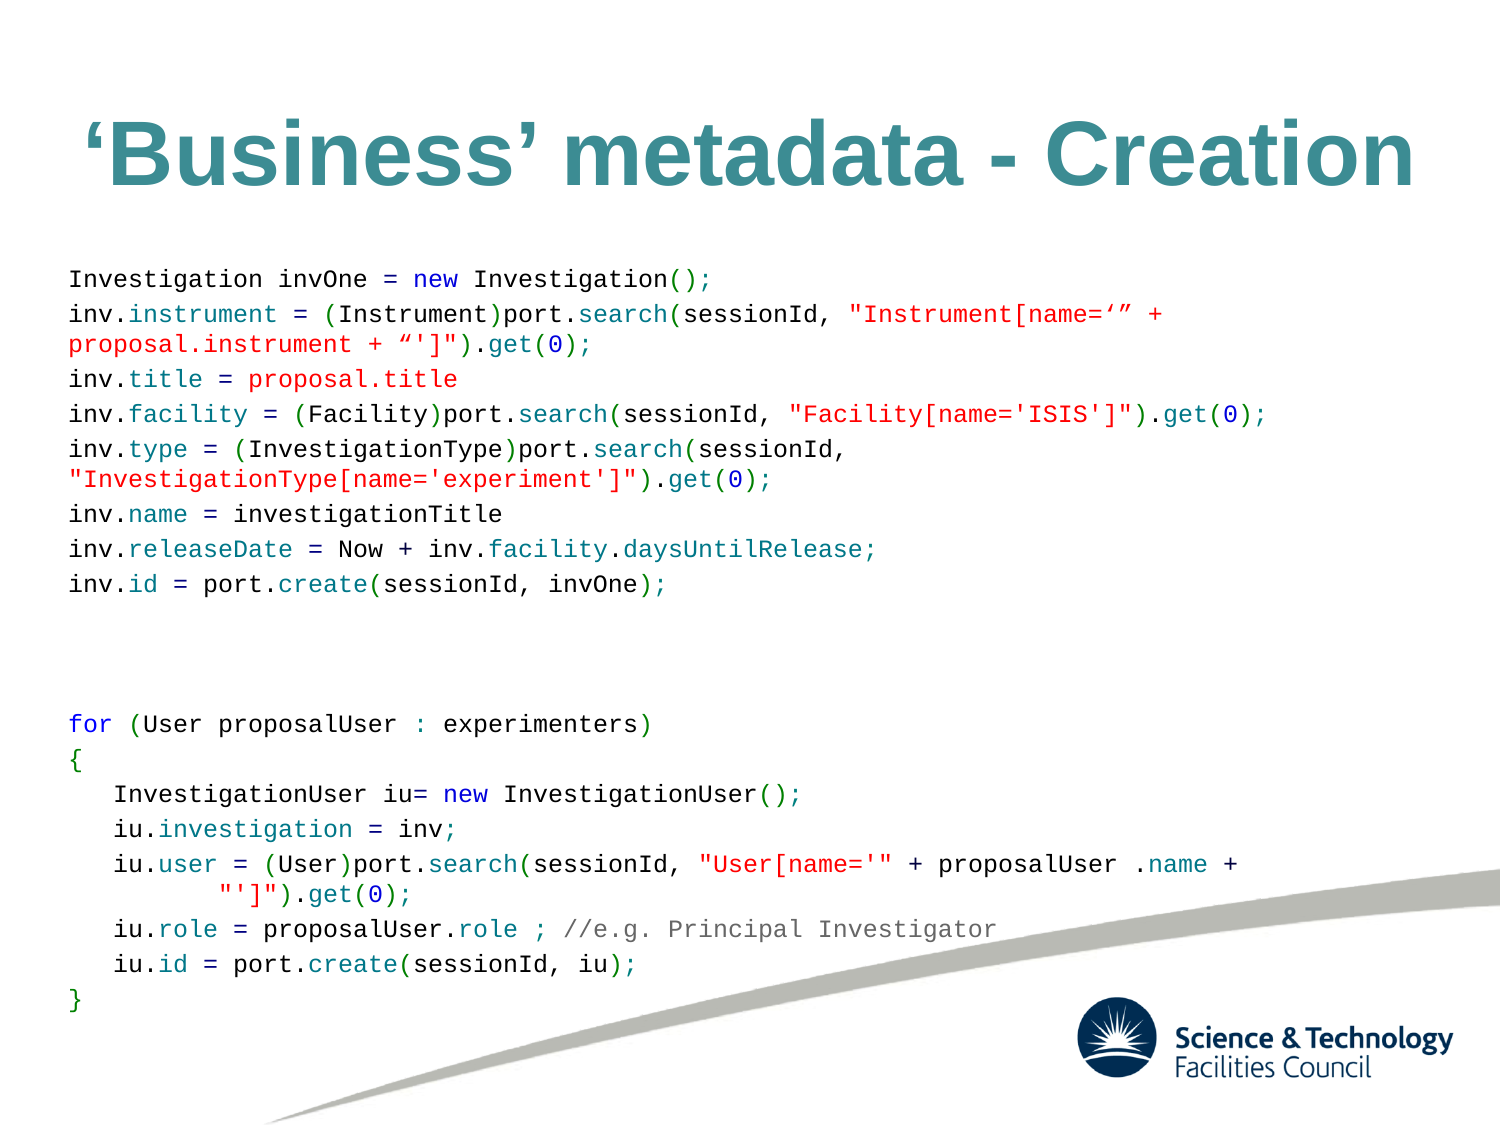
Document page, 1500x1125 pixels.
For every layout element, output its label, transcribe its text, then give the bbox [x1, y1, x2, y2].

picture [256, 868, 1500, 1125]
list Investigation invOne = new Investigation(); inv.instrument = (Instrument)port.search(sessionId, "Instrument[name=‘” + proposal.instrument + “']").get(0); inv.title = proposal.title inv.facility = (Facility)port.search(sessionId, "Facility[name='ISIS']").get(0); inv.type = (InvestigationType)port.search(sessionId, "InvestigationType[name='experiment']").get(0); inv.name = investigationTitle inv.releaseDate = Now + inv.facility.daysUntilRelease; inv.id = port.create(sessionId, invOne); for (User proposalUser : experimenters) { InvestigationUser iu= new InvestigationUser(); iu.investigation = inv; iu.user = (User)port.search(sessionId, "User[name='" + proposalUser .name + "']").get(0); iu.role = proposalUser.role ; //e.g. Principal Investigator iu.id = port.create(sessionId, iu); } [53, 255, 1424, 953]
title ‘Business’ metadata - Creation [0, 54, 1500, 243]
